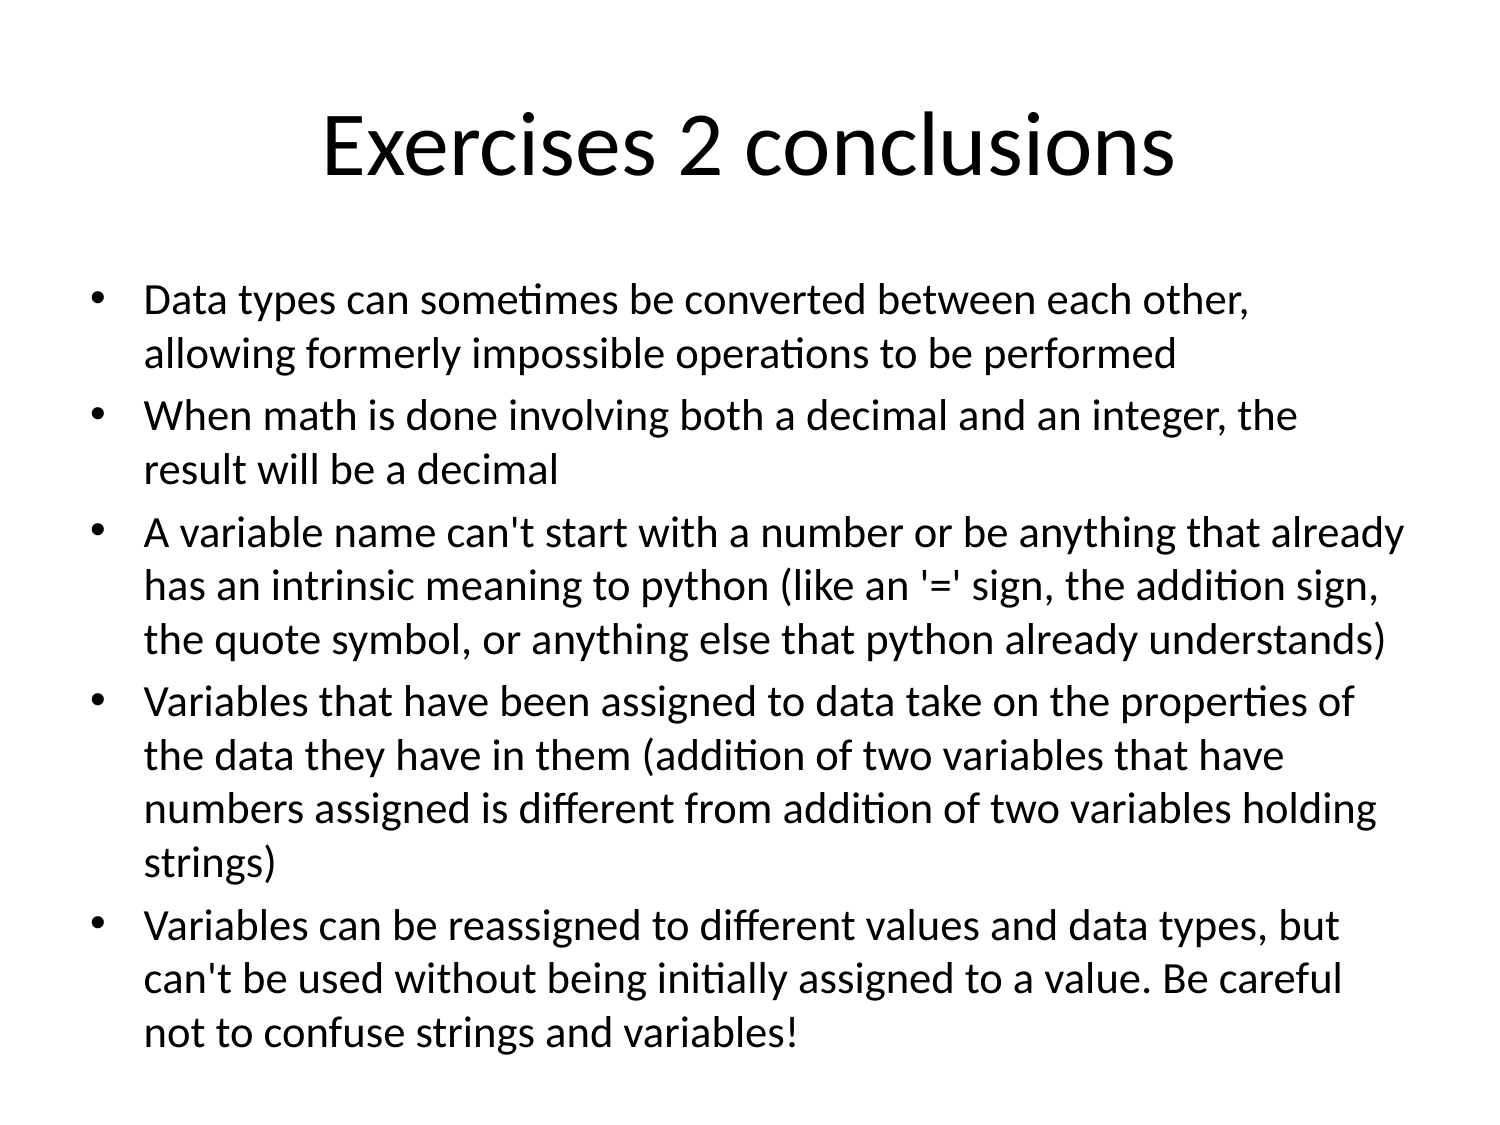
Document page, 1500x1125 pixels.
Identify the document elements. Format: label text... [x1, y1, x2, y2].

list Data types can sometimes be converted between each other, allowing formerly impossible operations to be performed When math is done involving both a decimal and an integer, the result will be a decimal A variable name can't start with a number or be anything that already has an intrinsic meaning to python (like an '=' sign, the addition sign, the quote symbol, or anything else that python already understands) Variables that have been assigned to data take on the properties of the data they have in them (addition of two variables that have numbers assigned is different from addition of two variables holding strings) Variables can be reassigned to different values and data types, but can't be used without being initially assigned to a value. Be careful not to confuse strings and variables! [75, 262, 1425, 1086]
title Exercises 2 conclusions [75, 45, 1425, 233]
